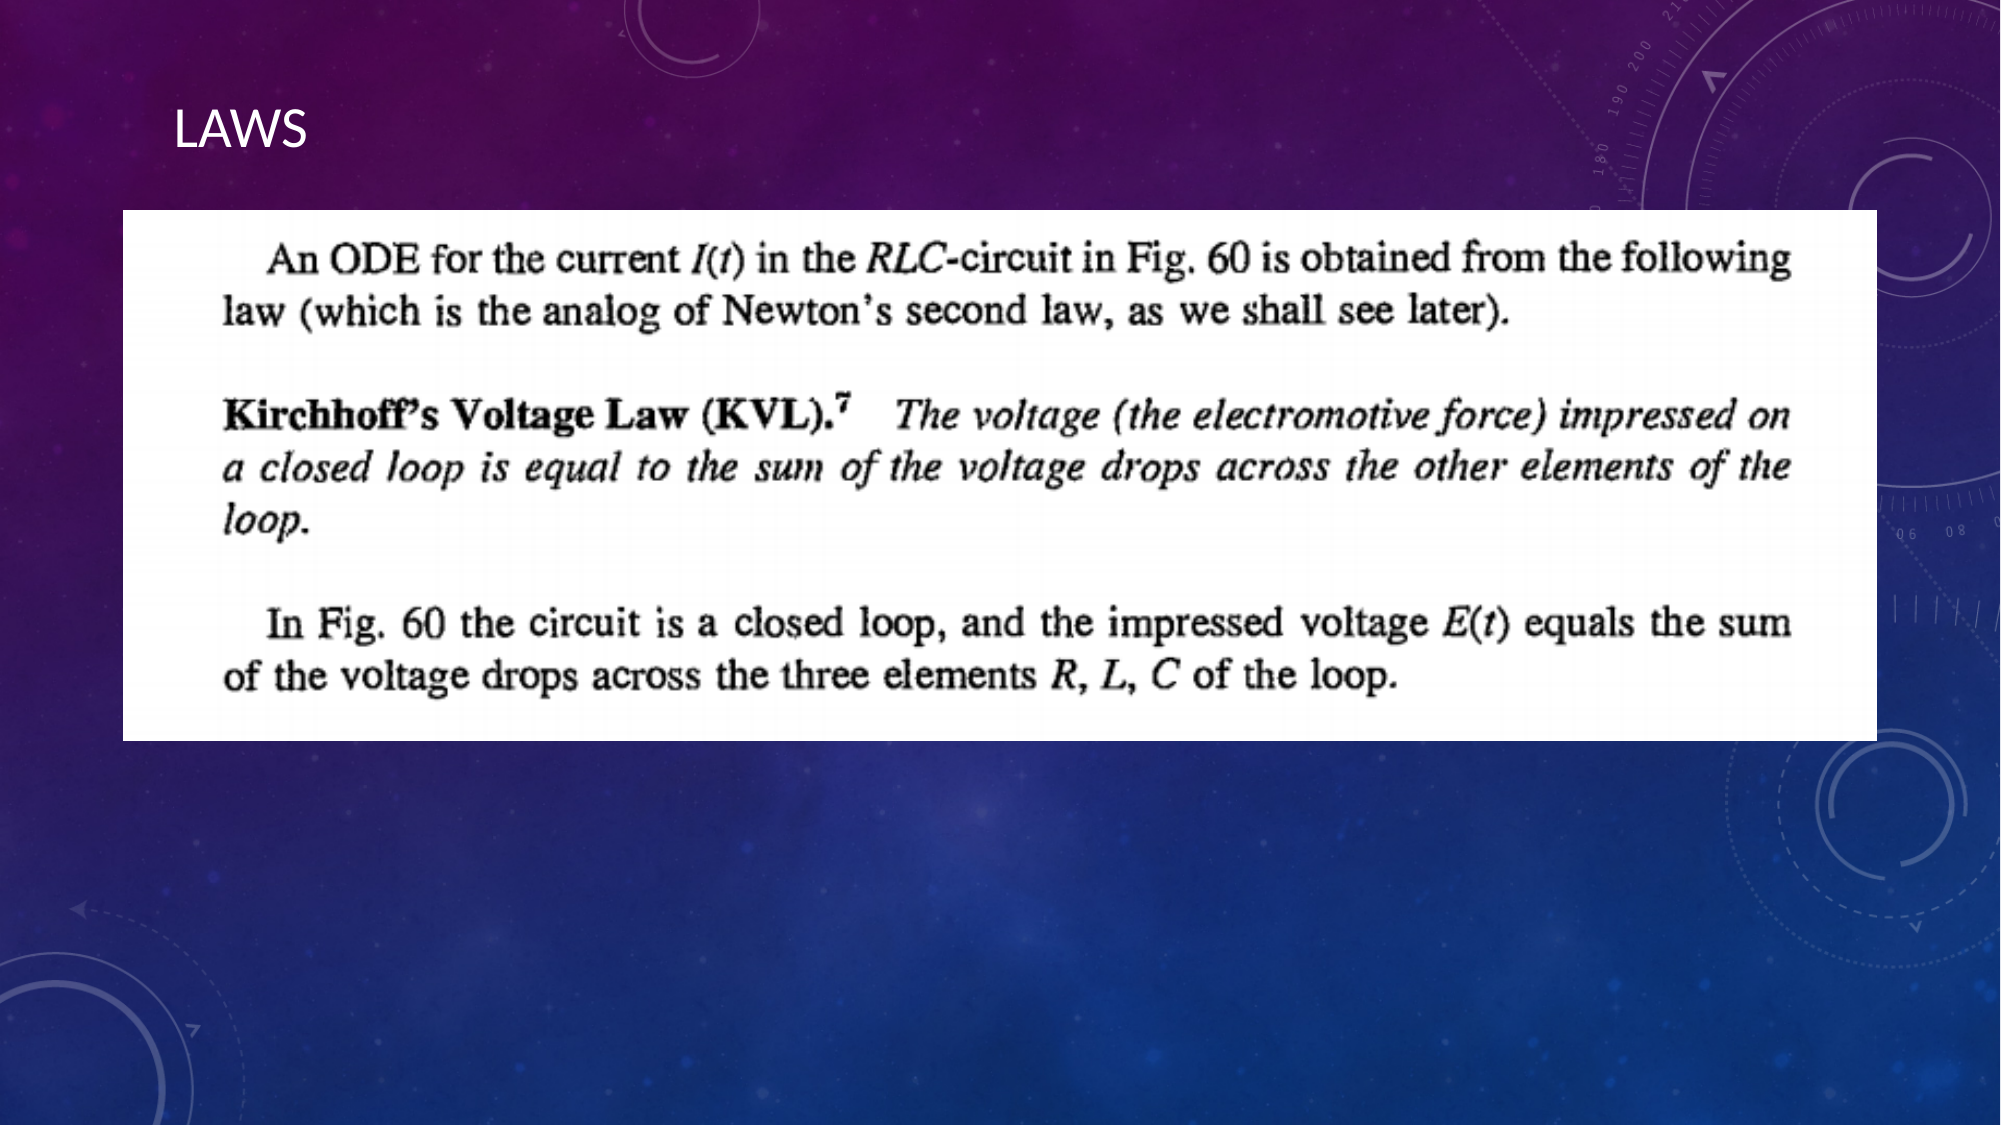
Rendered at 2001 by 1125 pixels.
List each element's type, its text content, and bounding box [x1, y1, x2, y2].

picture [0, 0, 2001, 1125]
text_box LAWS [158, 81, 323, 167]
